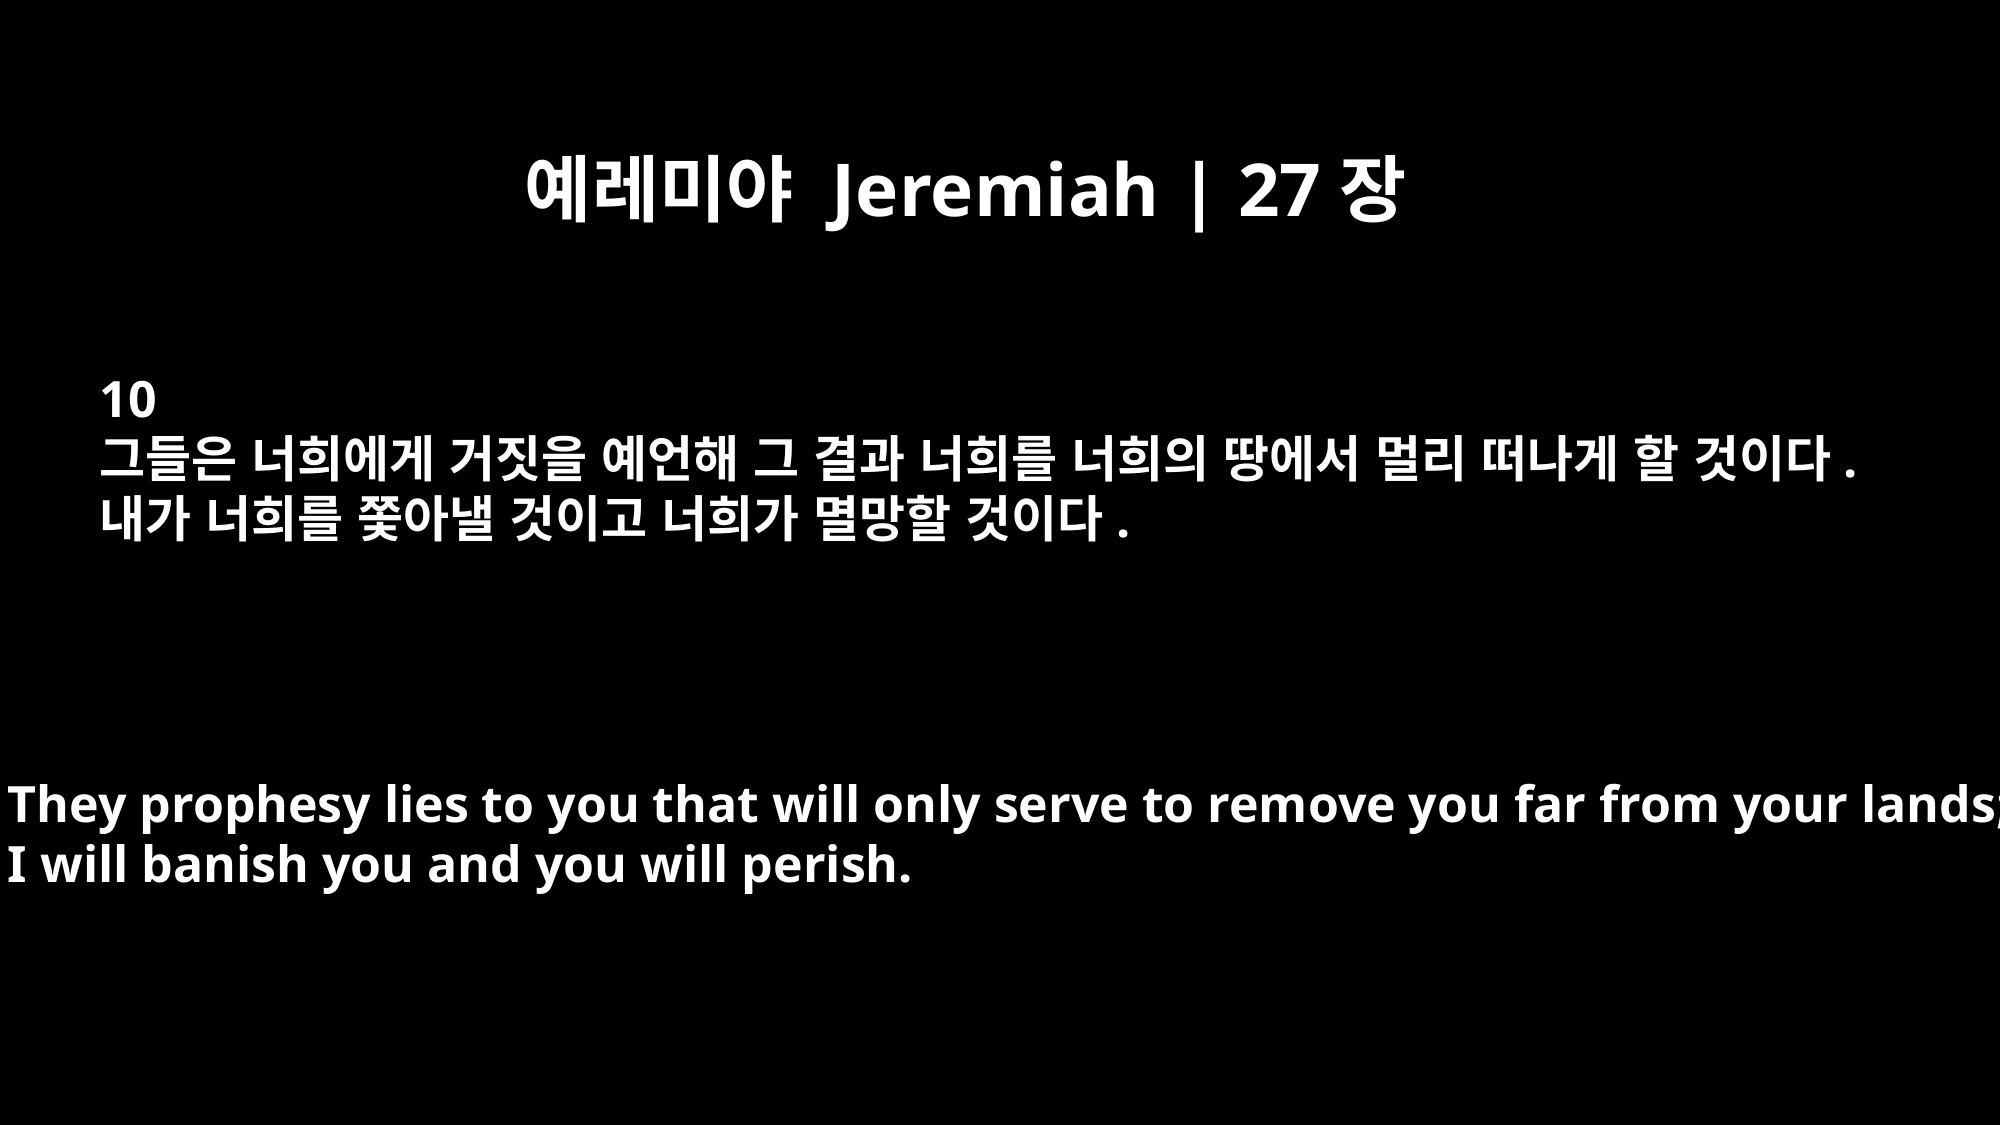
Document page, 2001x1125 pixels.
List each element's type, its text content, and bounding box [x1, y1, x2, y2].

text_box 10 그들은 너희에게 거짓을 예언해 그 결과 너희를 너희의 땅에서 멀리 떠나게 할 것이다. 내가 너희를 쫓아낼 것이고 너희가 멸망할 것이다. [85, 359, 1887, 555]
text_box 예레미야 Jeremiah | 27장 [510, 136, 1422, 239]
text_box They prophesy lies to you that will only serve to remove you far from your lands; I will banish you and you will perish. [0, 764, 2000, 900]
